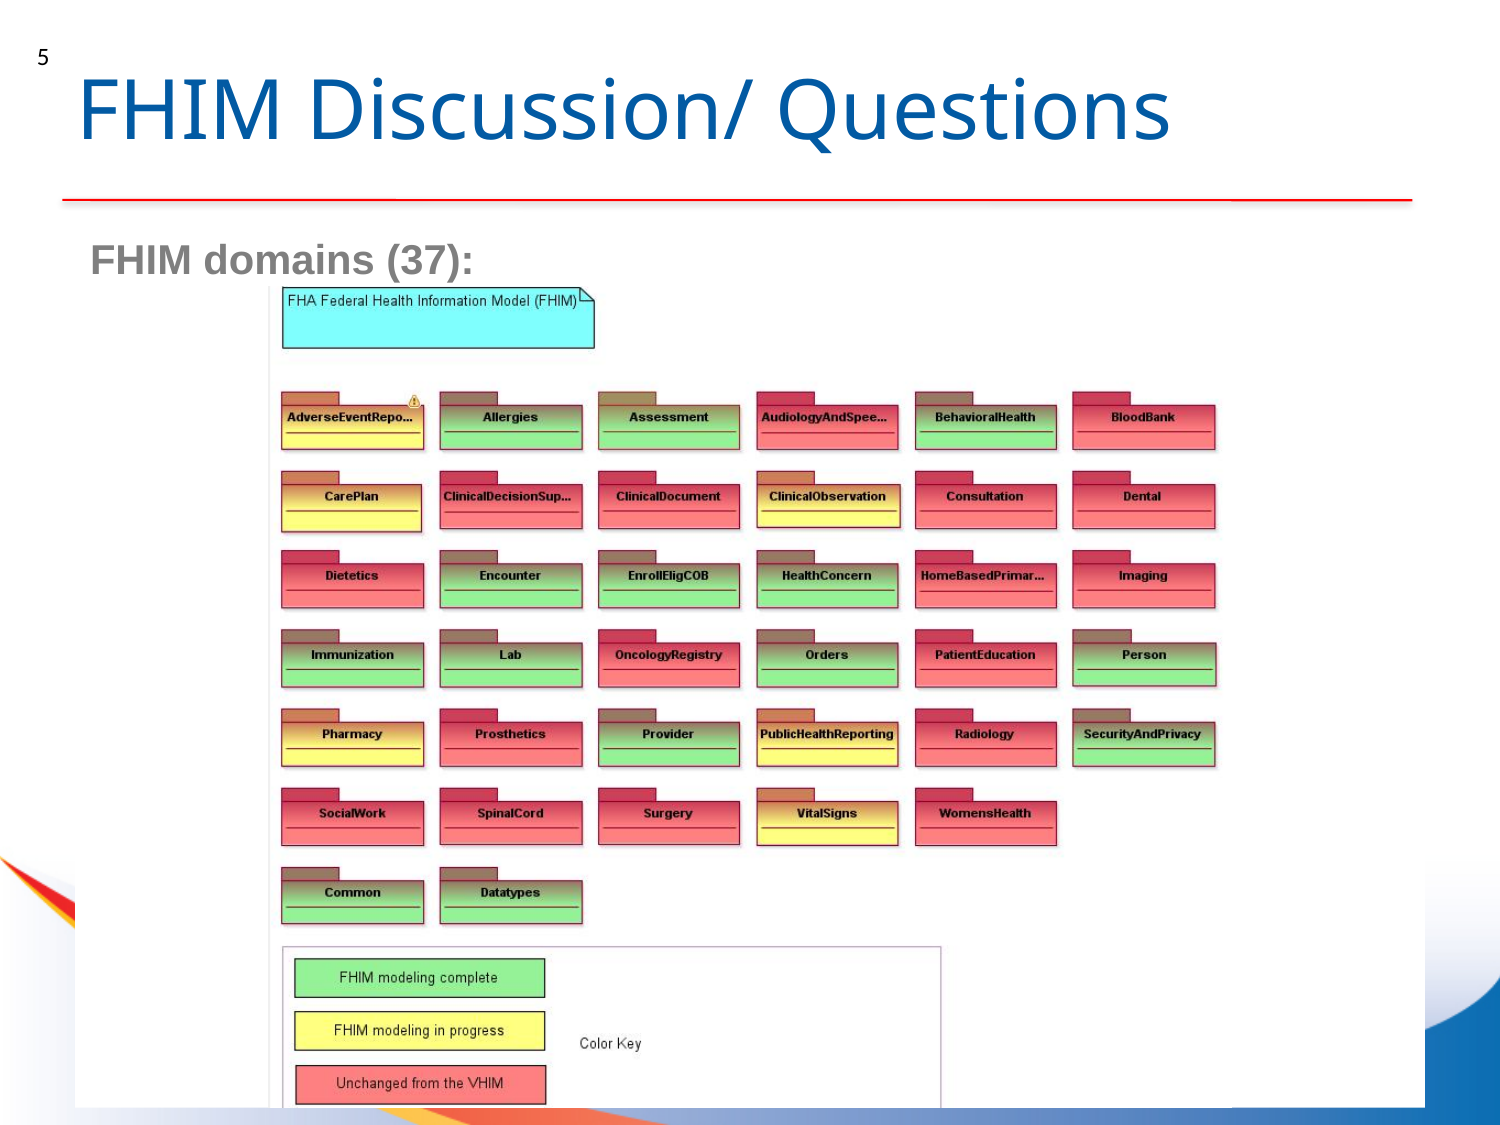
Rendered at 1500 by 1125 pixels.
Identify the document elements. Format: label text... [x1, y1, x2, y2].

picture [0, 286, 1500, 1125]
title FHIM Discussion/ Questions [60, 12, 1412, 201]
list FHIM domains (37): [74, 224, 1426, 1108]
text_box 5 [0, 24, 65, 85]
